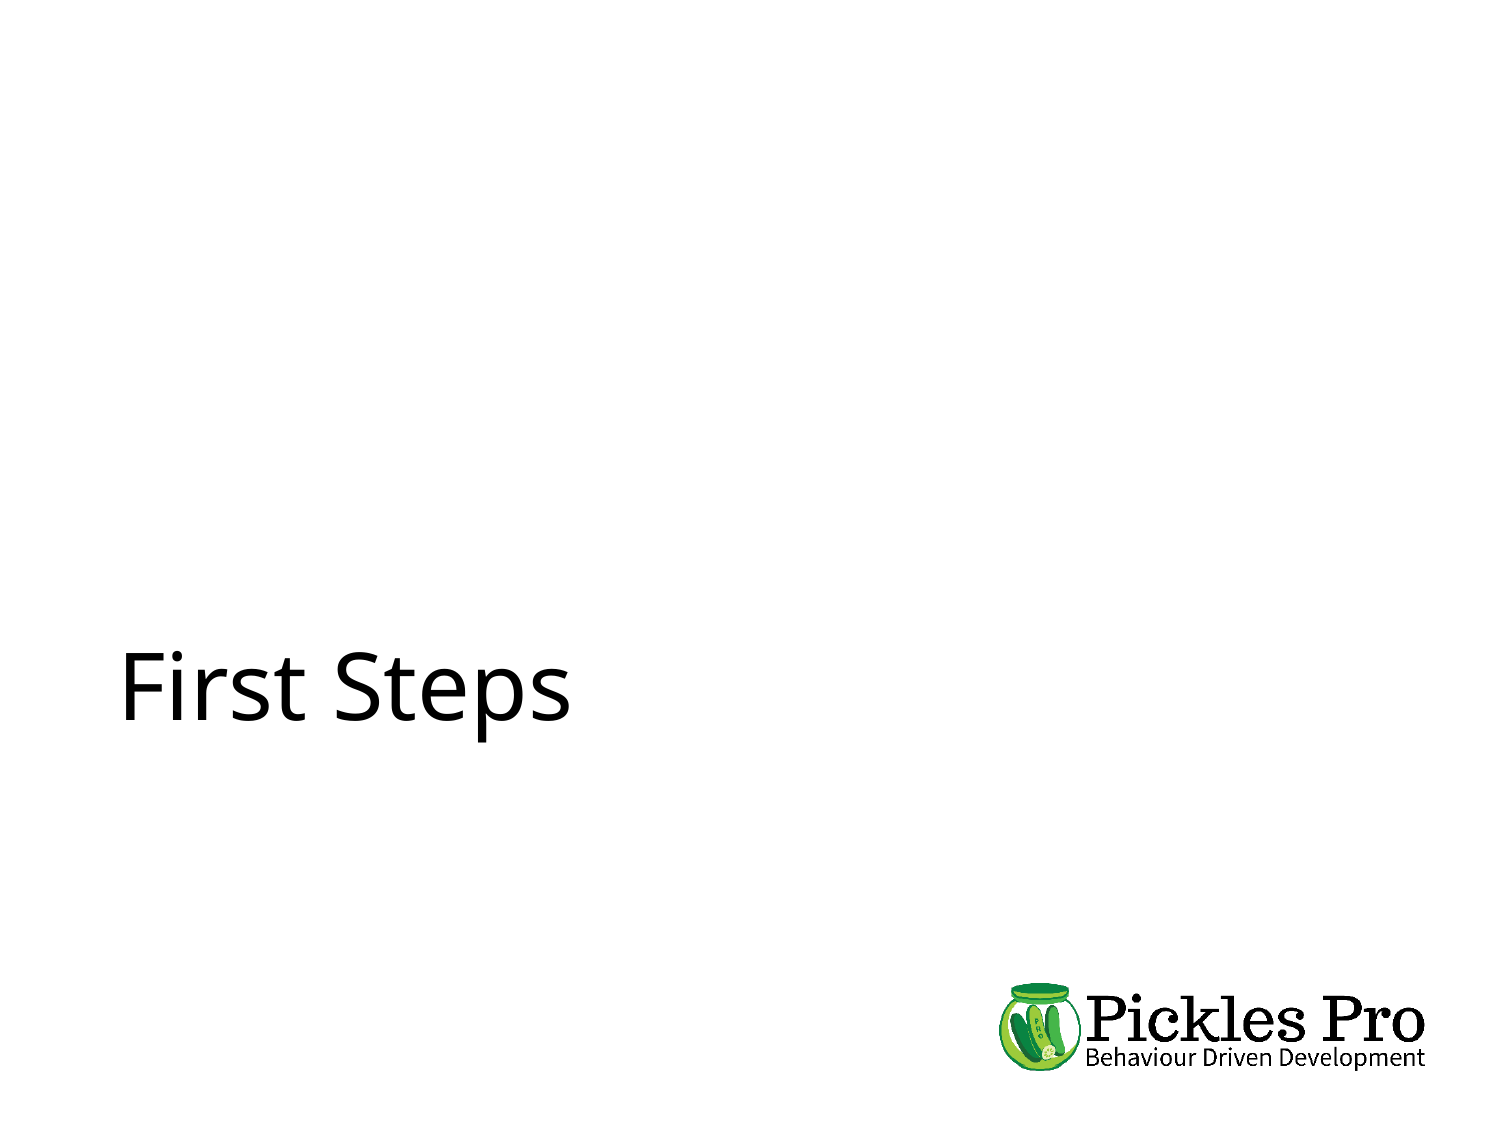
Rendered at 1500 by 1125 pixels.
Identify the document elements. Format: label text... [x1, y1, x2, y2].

picture [999, 983, 1425, 1073]
title First Steps [102, 280, 1397, 749]
